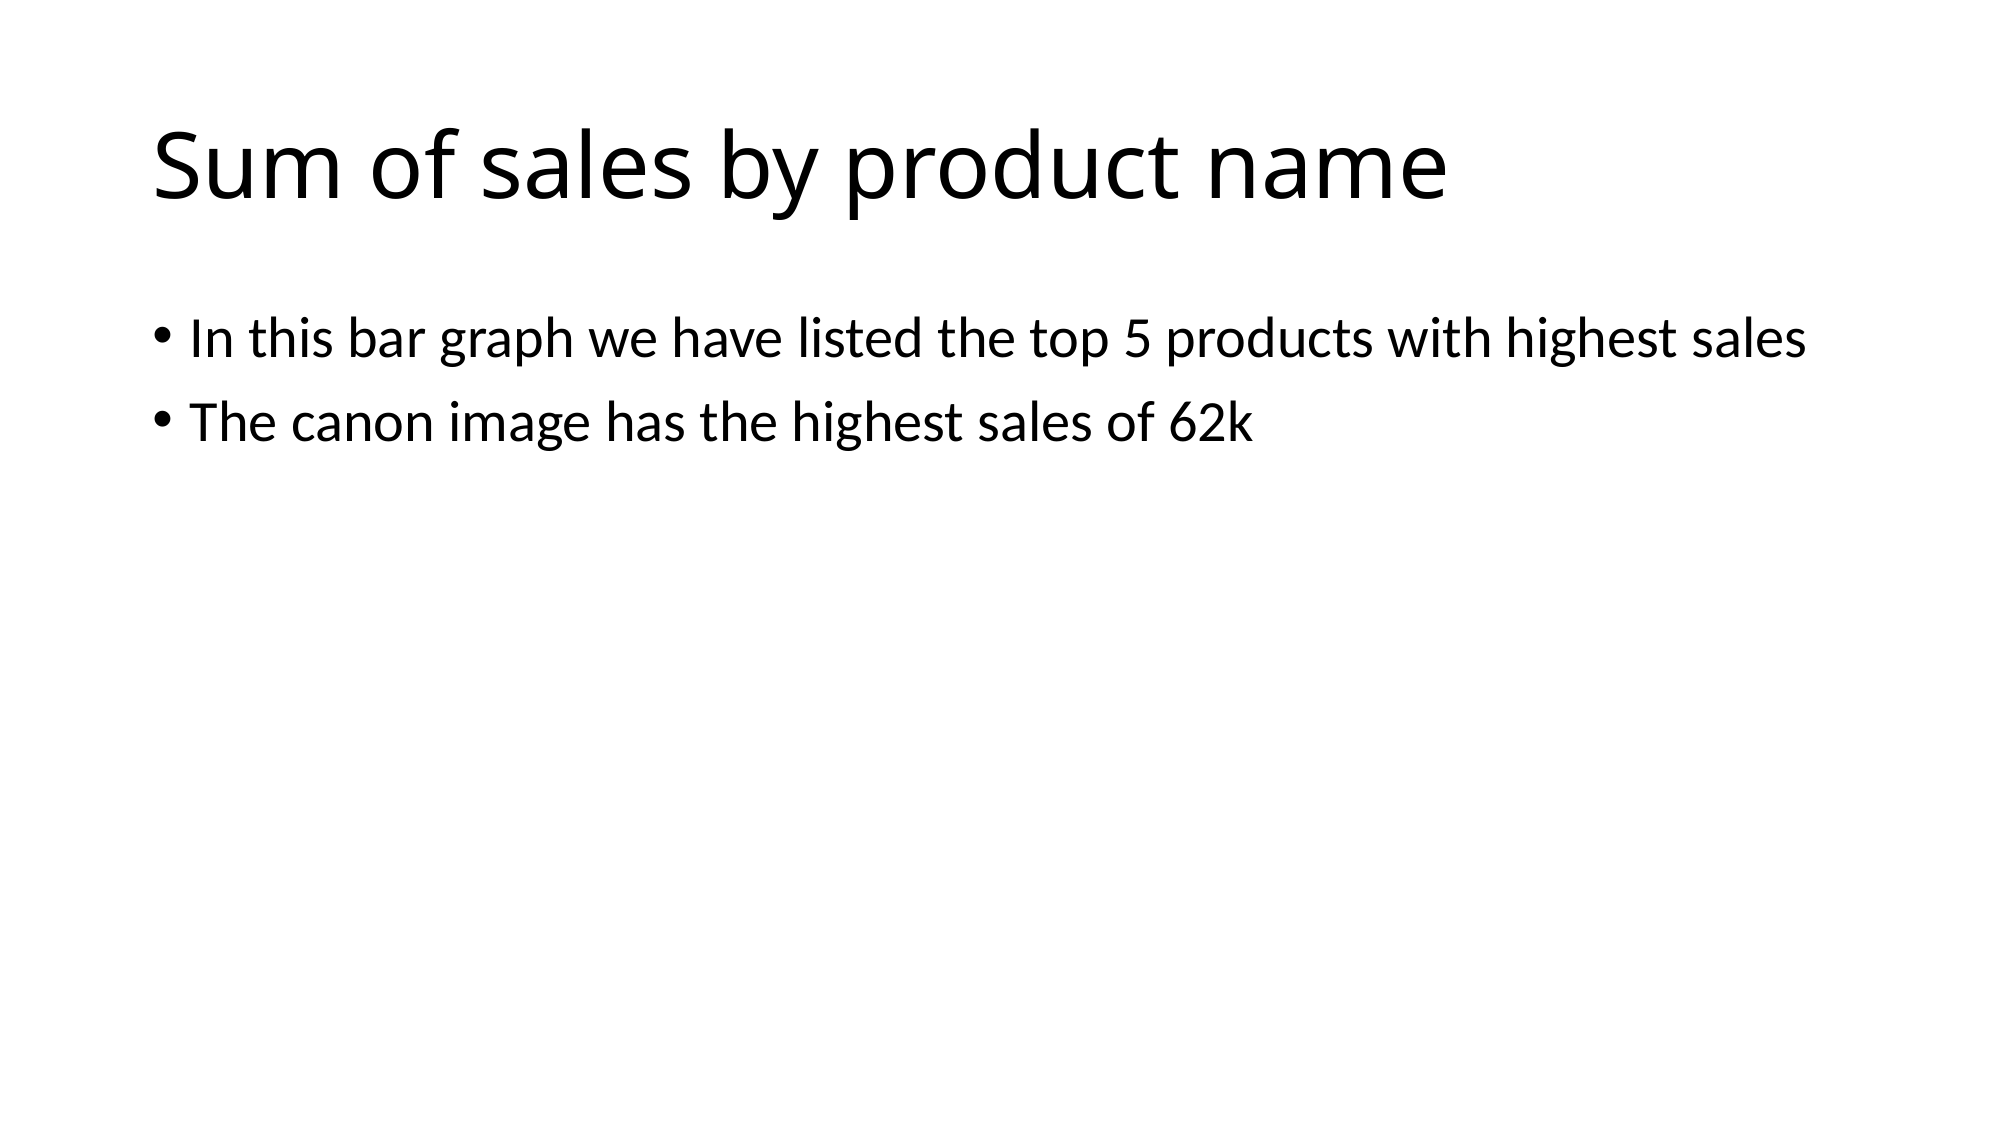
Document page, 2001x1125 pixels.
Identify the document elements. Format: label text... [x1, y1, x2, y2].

title Sum of sales by product name [137, 59, 1863, 278]
list In this bar graph we have listed the top 5 products with highest sales The canon image has the highest sales of 62k [137, 299, 1863, 1014]
